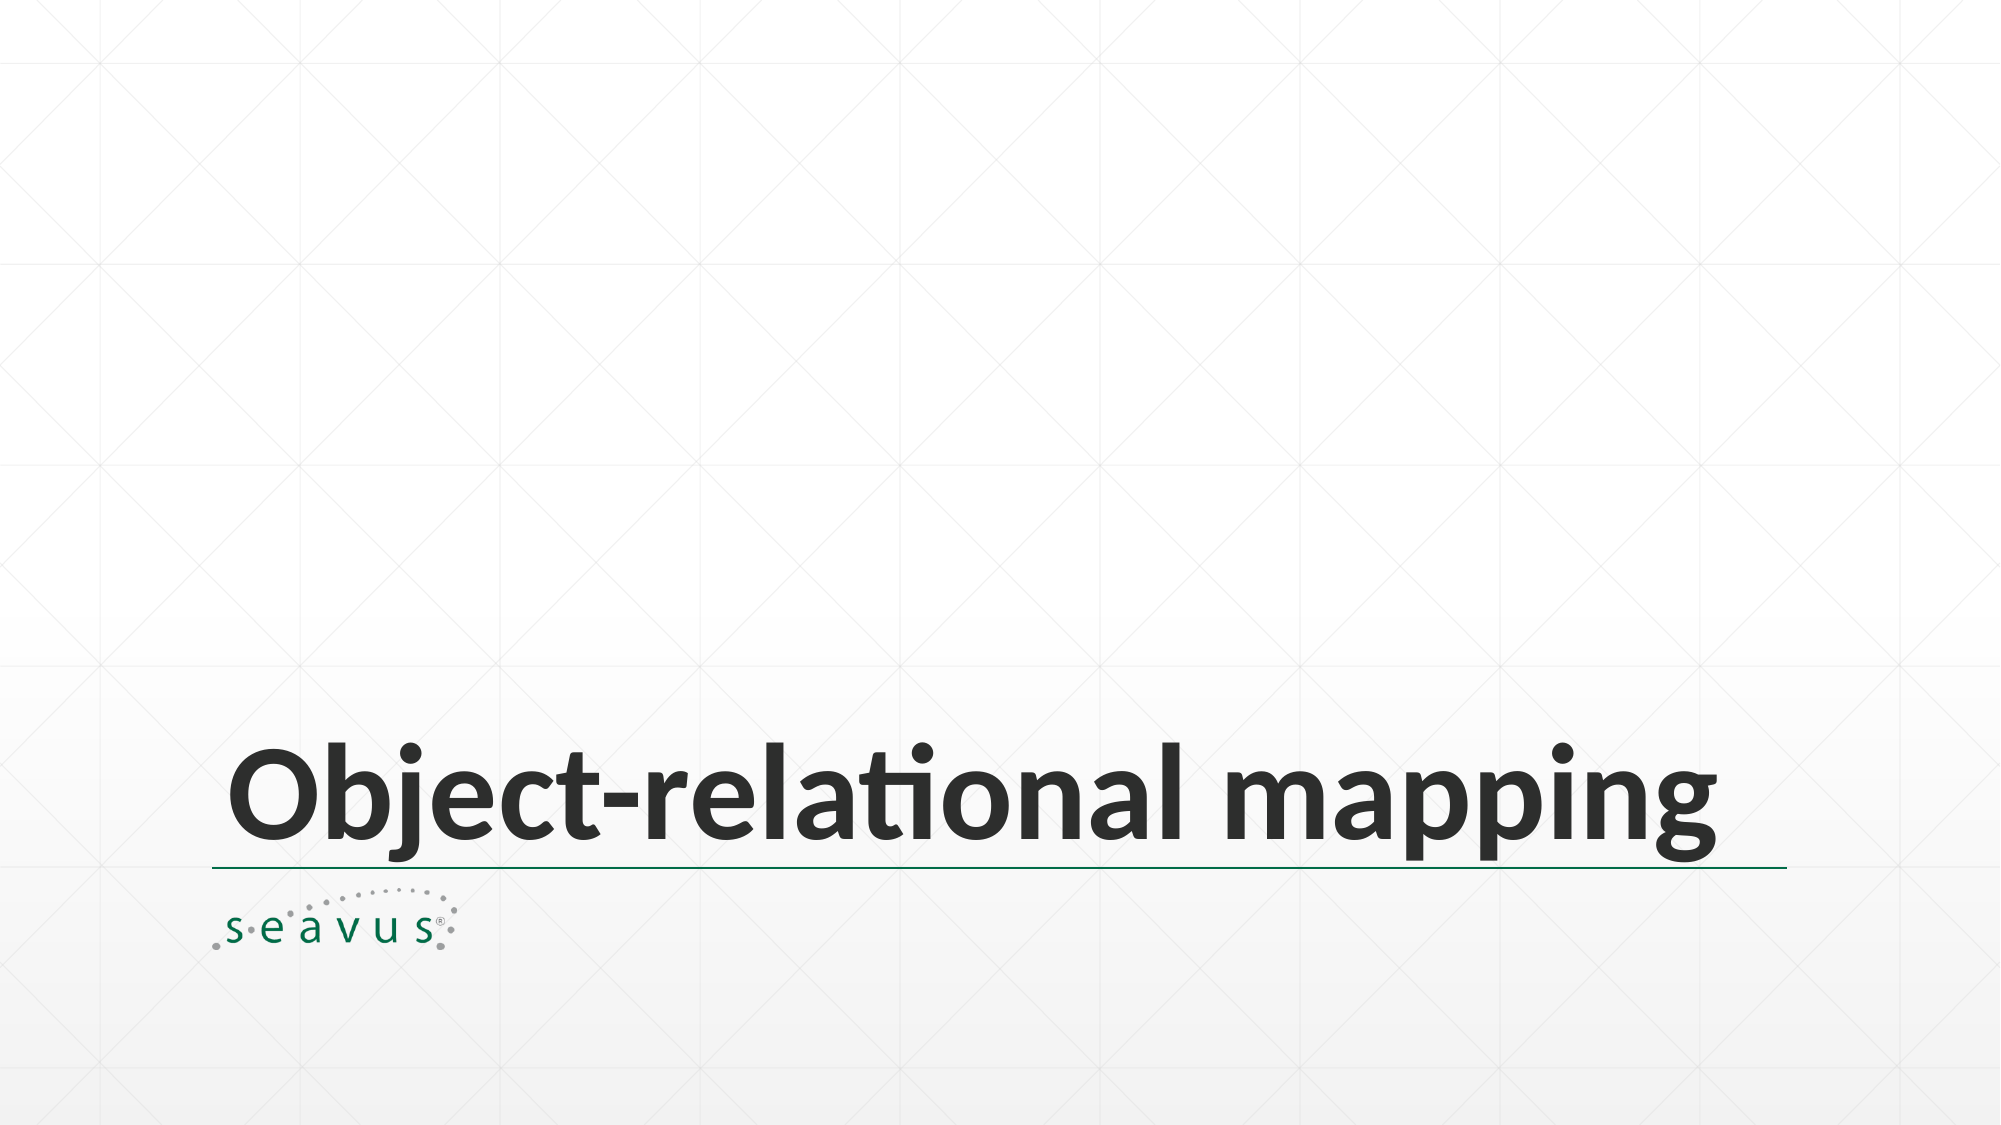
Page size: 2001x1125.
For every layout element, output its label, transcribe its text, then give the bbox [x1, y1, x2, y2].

picture [212, 888, 457, 950]
title Object-relational mapping [212, 313, 1788, 869]
